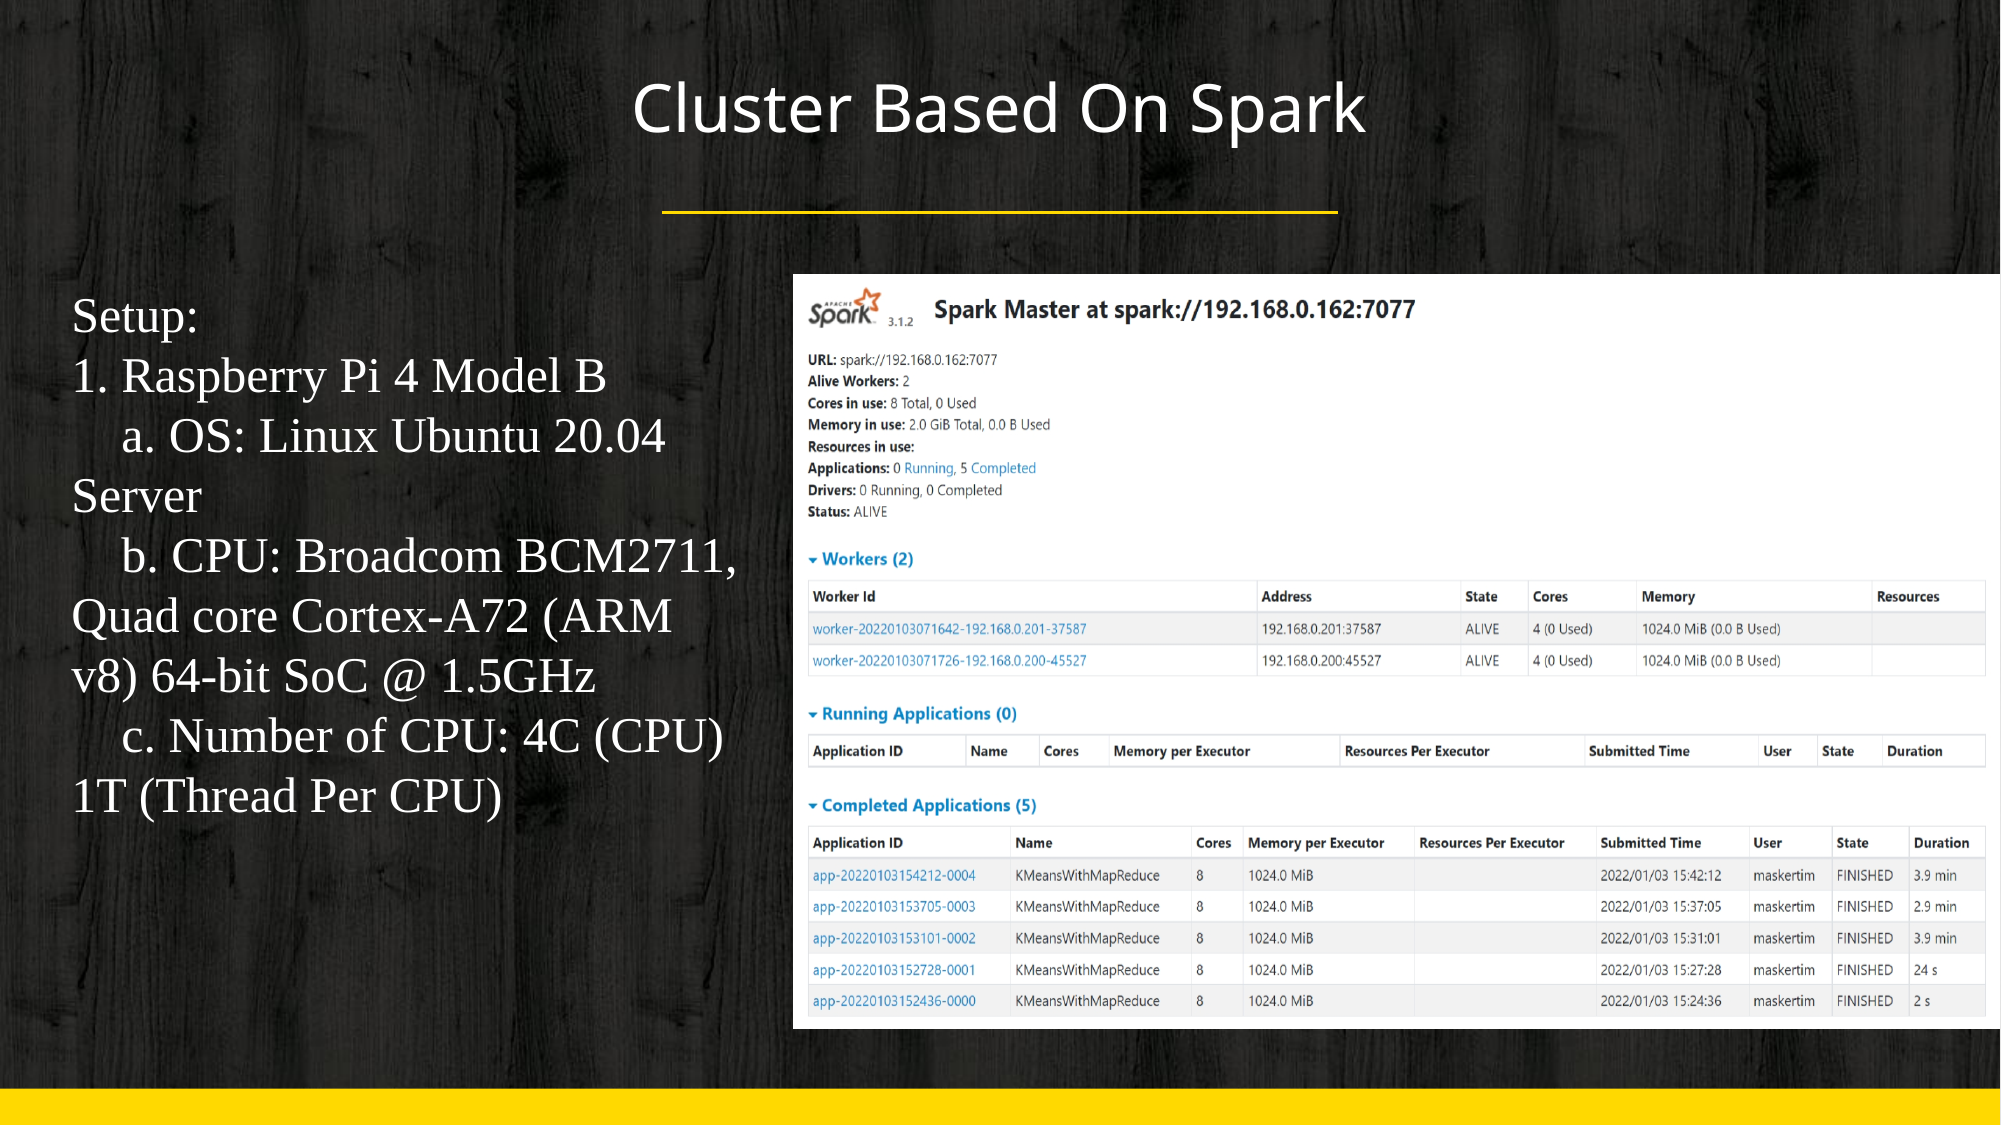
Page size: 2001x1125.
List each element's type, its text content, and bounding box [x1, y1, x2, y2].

text_box Setup: 1. Raspberry Pi 4 Model B a. OS: Linux Ubuntu 20.04 Server b. CPU: Broadcom BCM2711, Quad core Cortex-A72 (ARM v8) 64-bit SoC @ 1.5GHz c. Number of CPU: 4C (CPU) 1T (Thread Per CPU) [56, 274, 754, 890]
picture [0, 0, 2001, 1125]
title Cluster Based On Spark [99, 0, 1900, 213]
